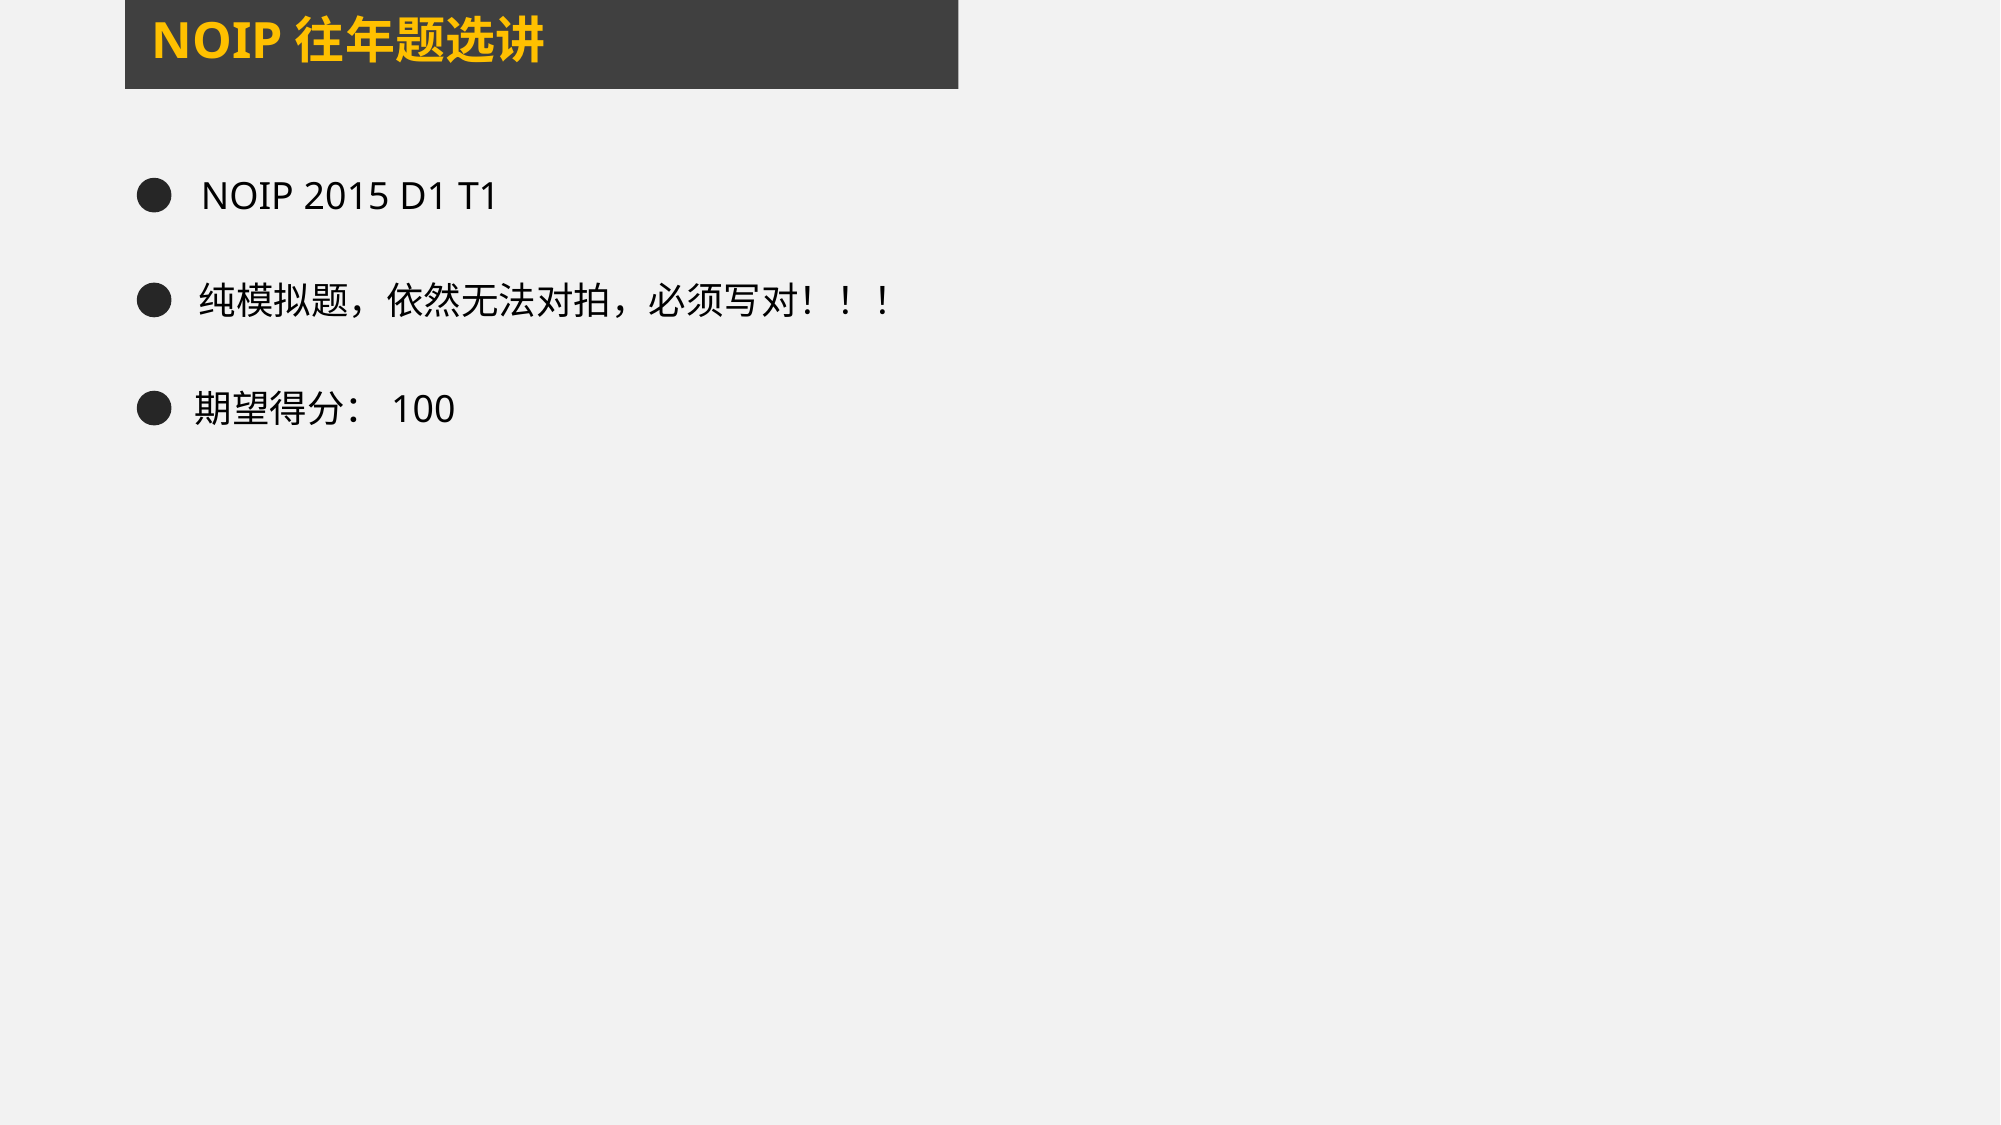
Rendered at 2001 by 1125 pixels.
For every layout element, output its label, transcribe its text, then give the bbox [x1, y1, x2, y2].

text_box NOIP 2015 D1 T1 [186, 164, 516, 225]
text_box 期望得分：100 [180, 377, 471, 438]
text_box [135, 176, 173, 214]
text_box [135, 281, 173, 319]
text_box [135, 389, 173, 427]
list NOIP往年题选讲 [136, 8, 699, 85]
text_box 纯模拟题，依然无法对拍，必须写对！！！ [183, 269, 1667, 330]
